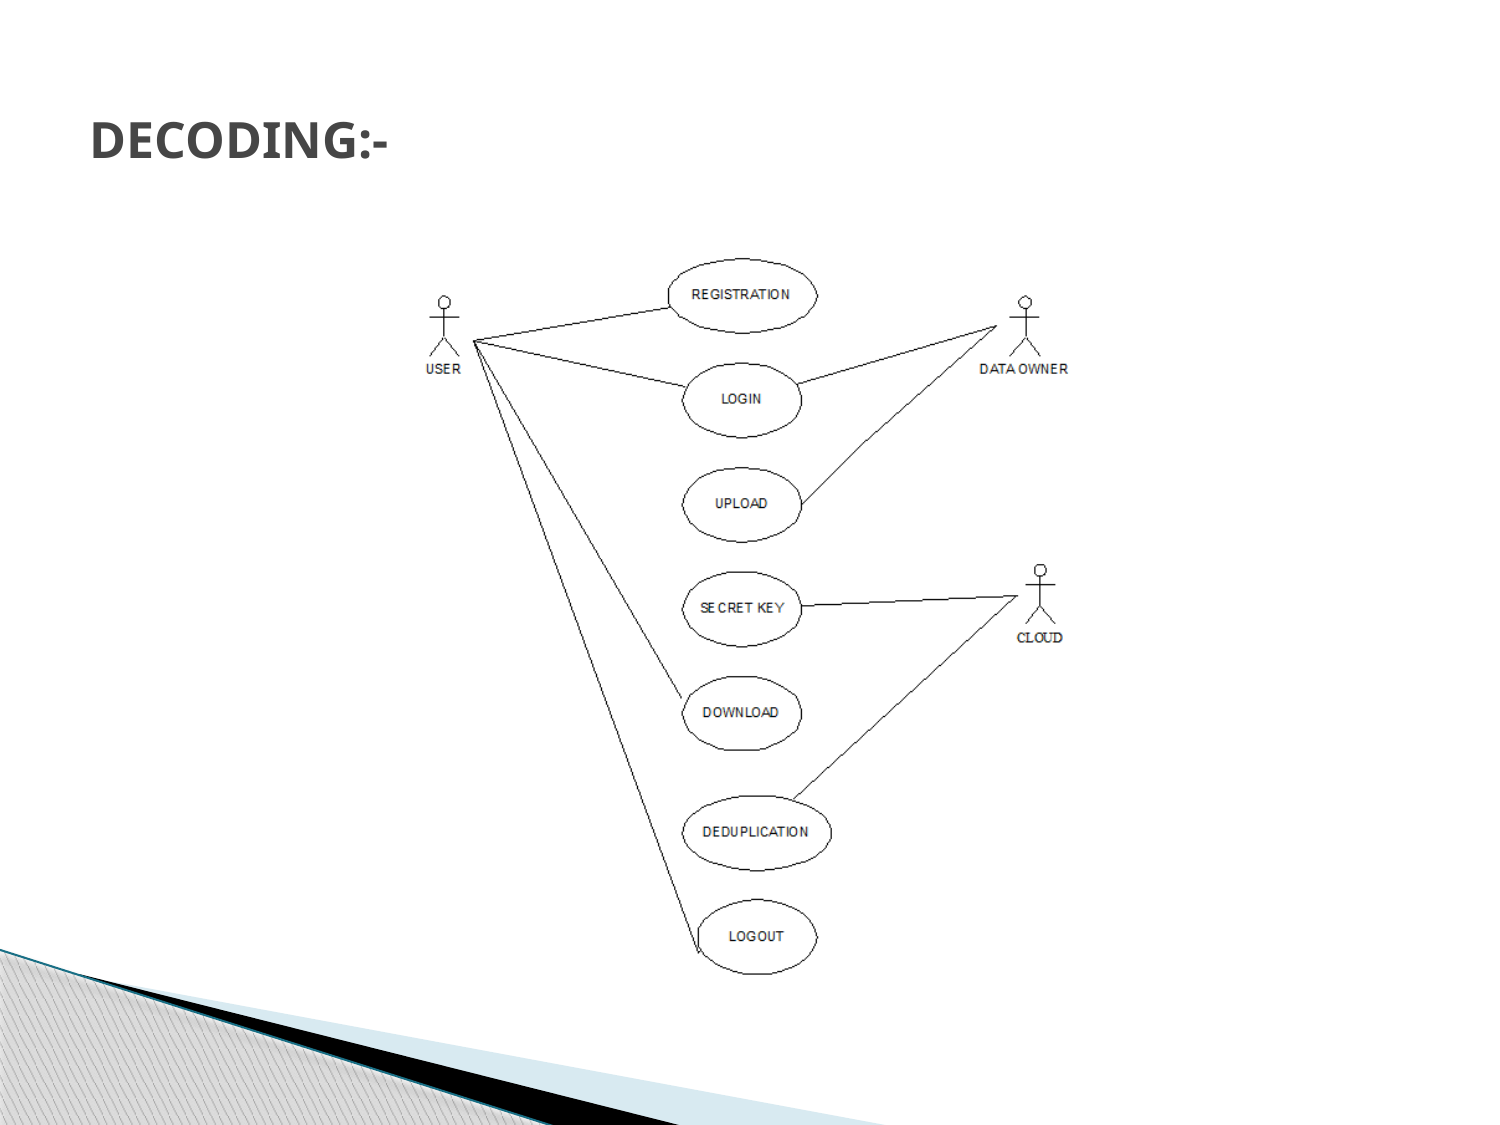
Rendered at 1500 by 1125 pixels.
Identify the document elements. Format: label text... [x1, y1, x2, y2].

title DECODING:- [75, 45, 1425, 233]
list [410, 242, 1090, 986]
